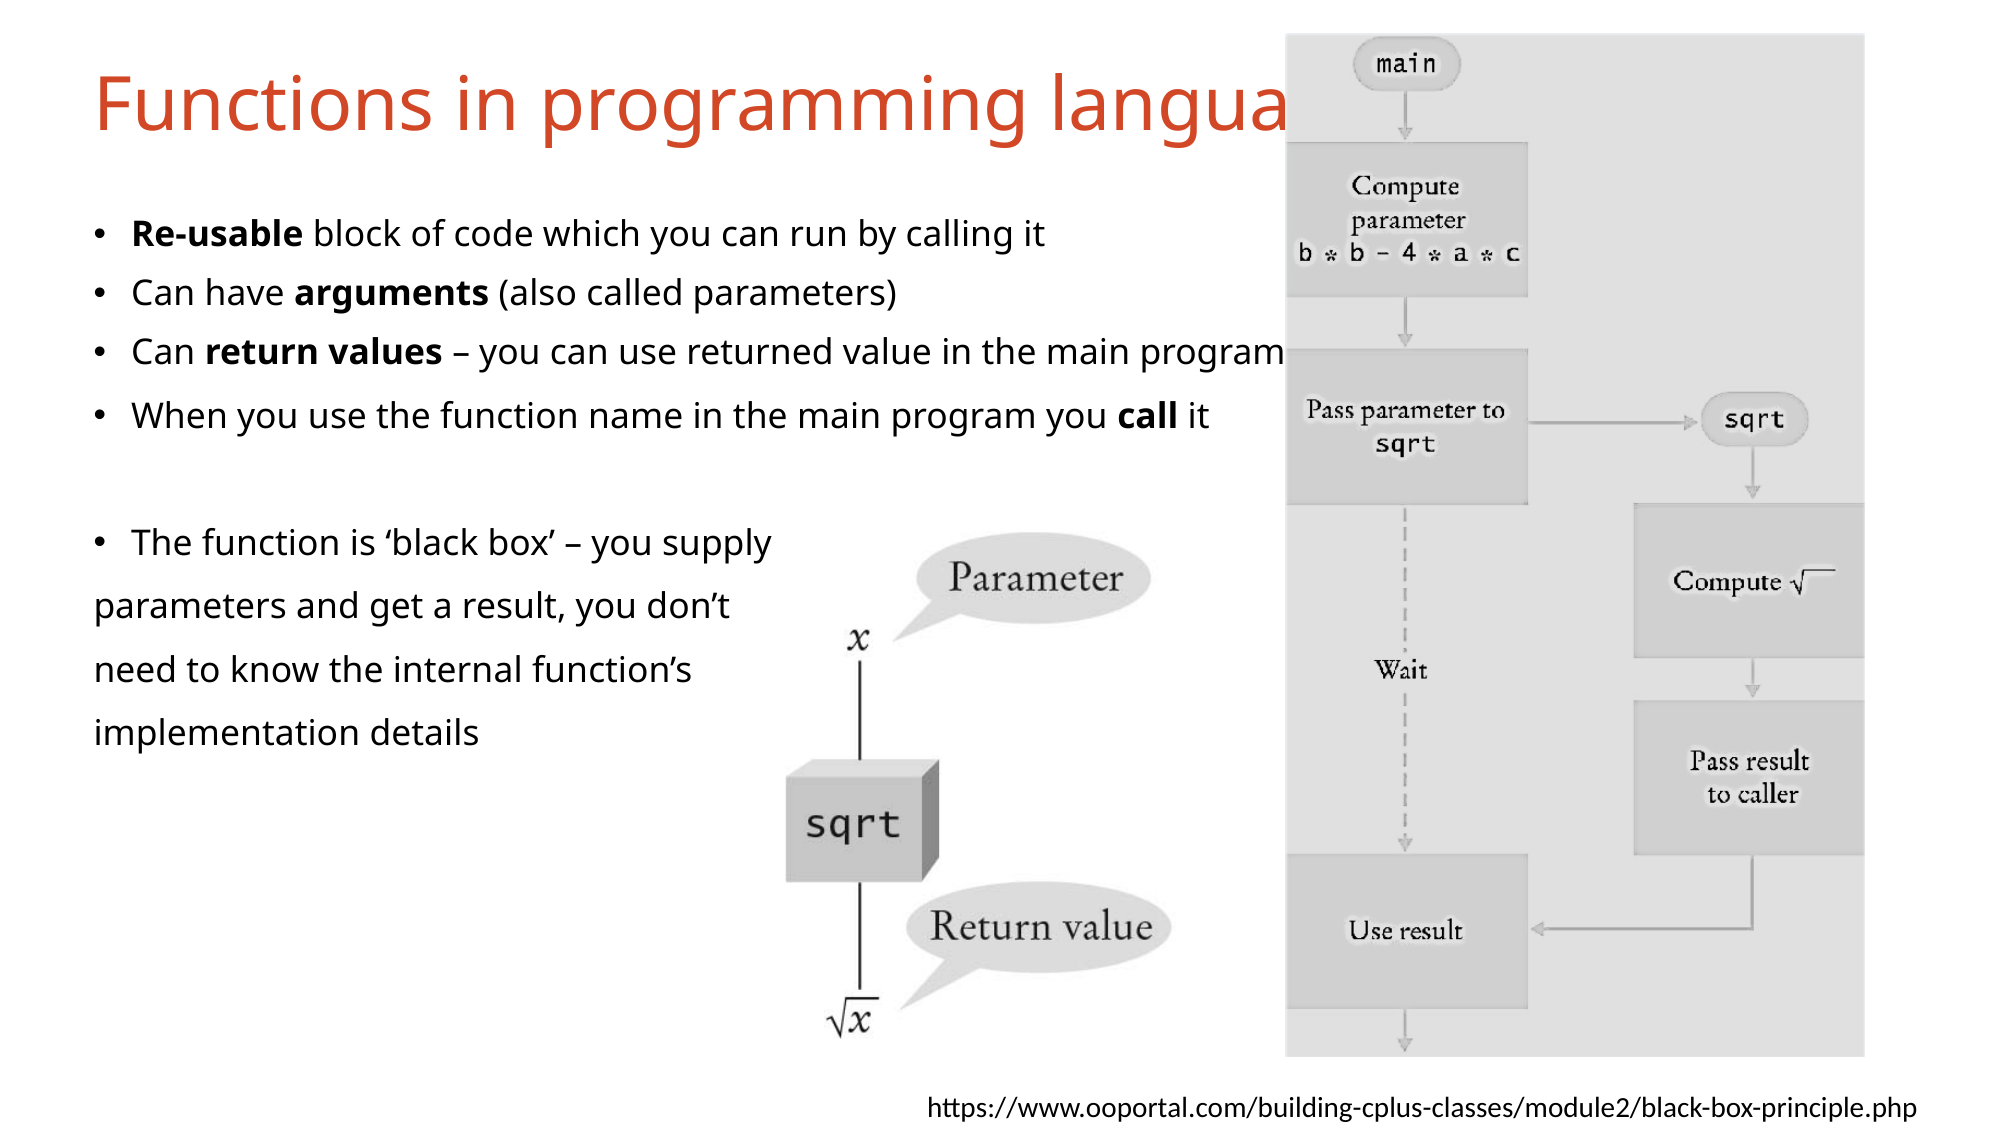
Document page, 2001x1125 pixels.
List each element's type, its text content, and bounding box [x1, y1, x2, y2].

picture [1285, 34, 1865, 1057]
list Re-usable block of code which you can run by calling it Can have arguments (also called parameters) Can return values – you can use returned value in the main program When you use the function name in the main program you call it The function is ‘black box’ – you supply parameters and get a result, you don’t need to know the internal function’s implementation details [78, 208, 1327, 1097]
picture [785, 531, 1184, 1047]
text_box https://www.ooportal.com/building-cplus-classes/module2/black-box-principle.php [912, 1080, 2000, 1125]
title Functions in programming languages [78, 28, 1838, 185]
